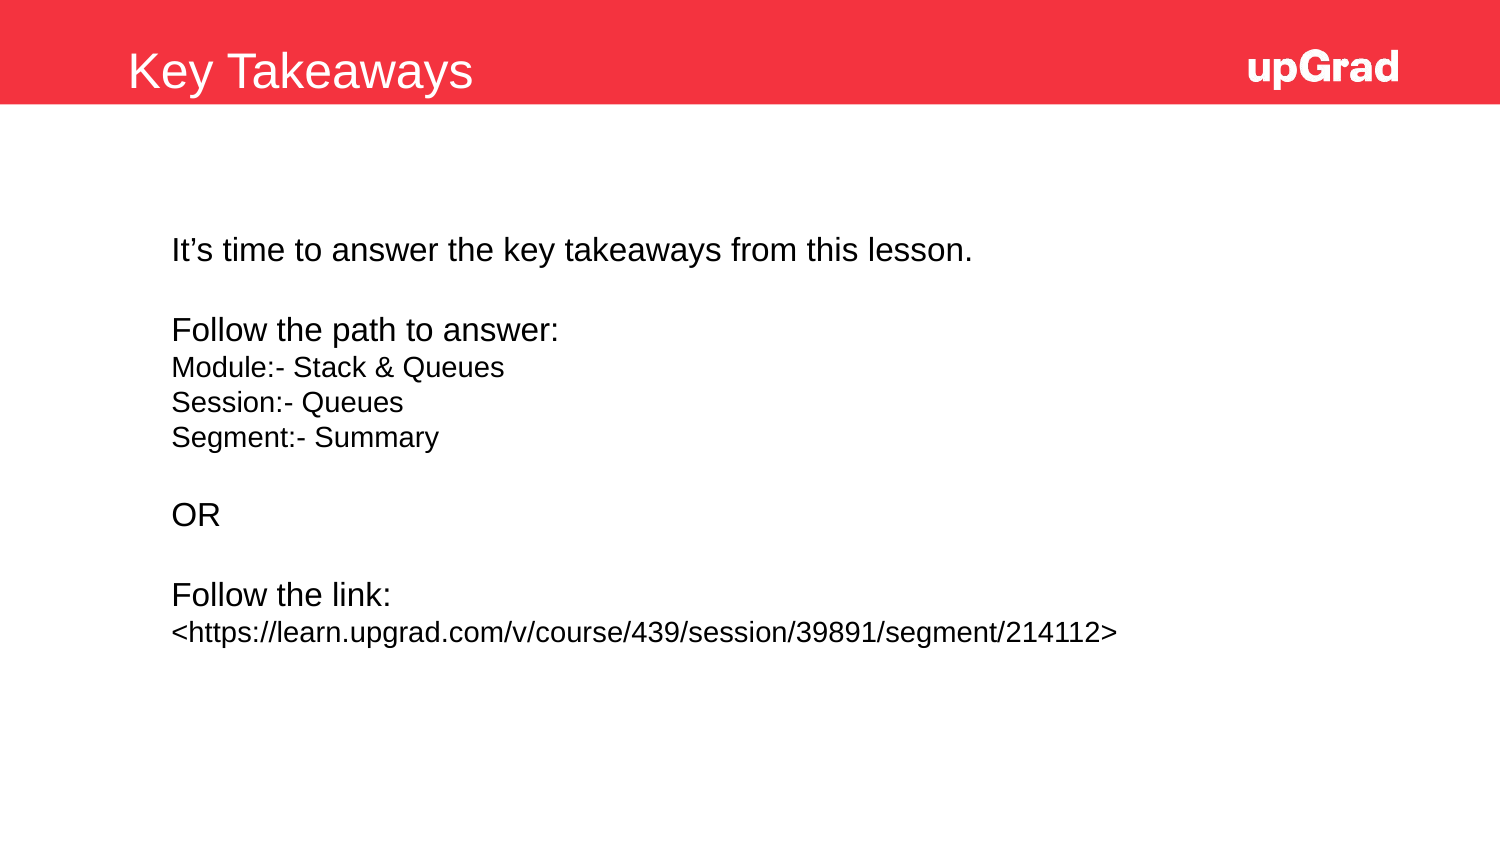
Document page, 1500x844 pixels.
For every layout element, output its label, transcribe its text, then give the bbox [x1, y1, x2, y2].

text_box [0, 0, 1500, 105]
text_box [1248, 49, 1398, 90]
text_box Key Takeaways [112, 23, 535, 81]
text_box It’s time to answer the key takeaways from this lesson. Follow the path to answer: Module:- Stack & Queues Session:- Queues Segment:- Summary OR Follow the link: <https://learn.upgrad.com/v/course/439/session/39891/segment/214112> [156, 213, 1398, 571]
